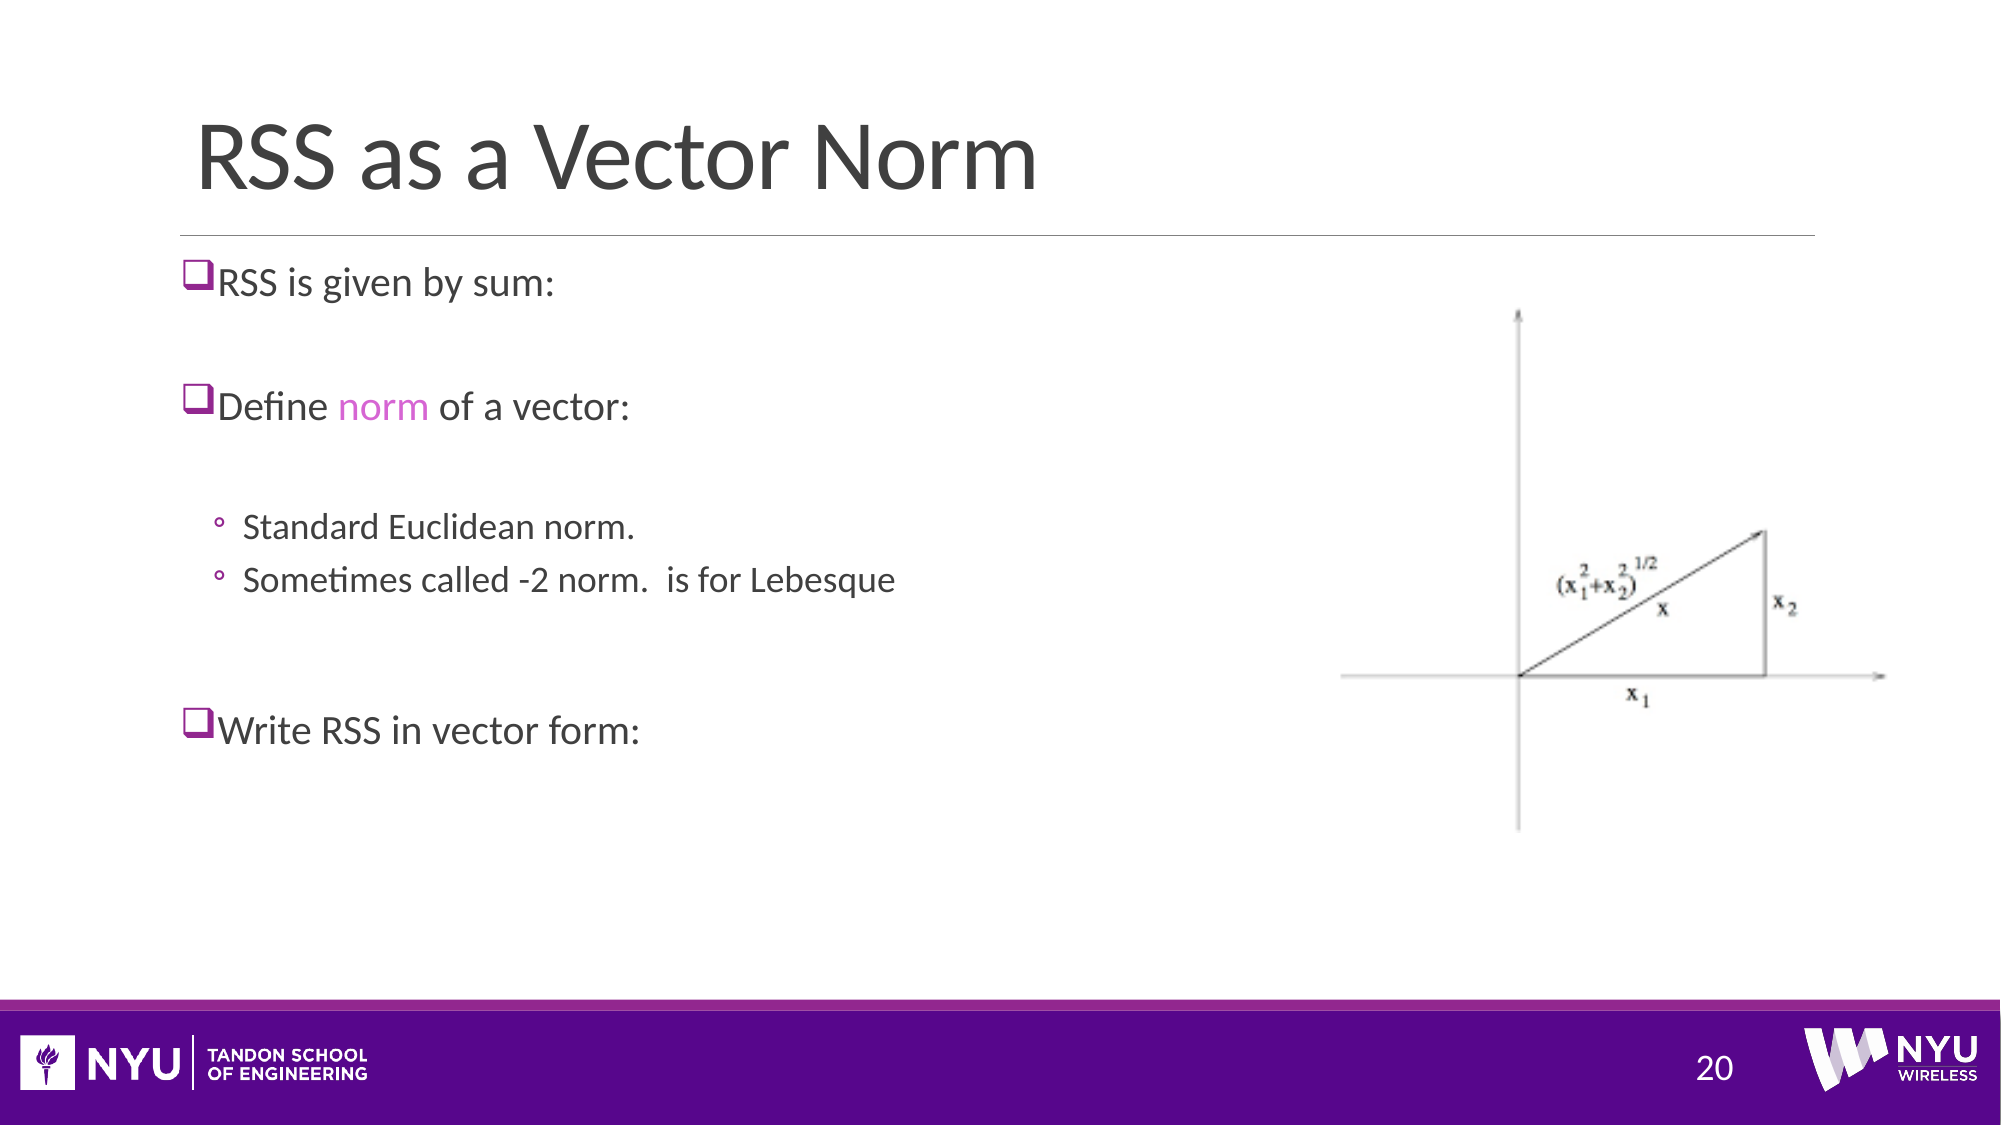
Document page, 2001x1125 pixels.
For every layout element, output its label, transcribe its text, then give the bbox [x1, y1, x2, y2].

title RSS as a Vector Norm [180, 47, 1830, 218]
slide_number 20 [1533, 1035, 1749, 1096]
picture [1338, 306, 1890, 834]
